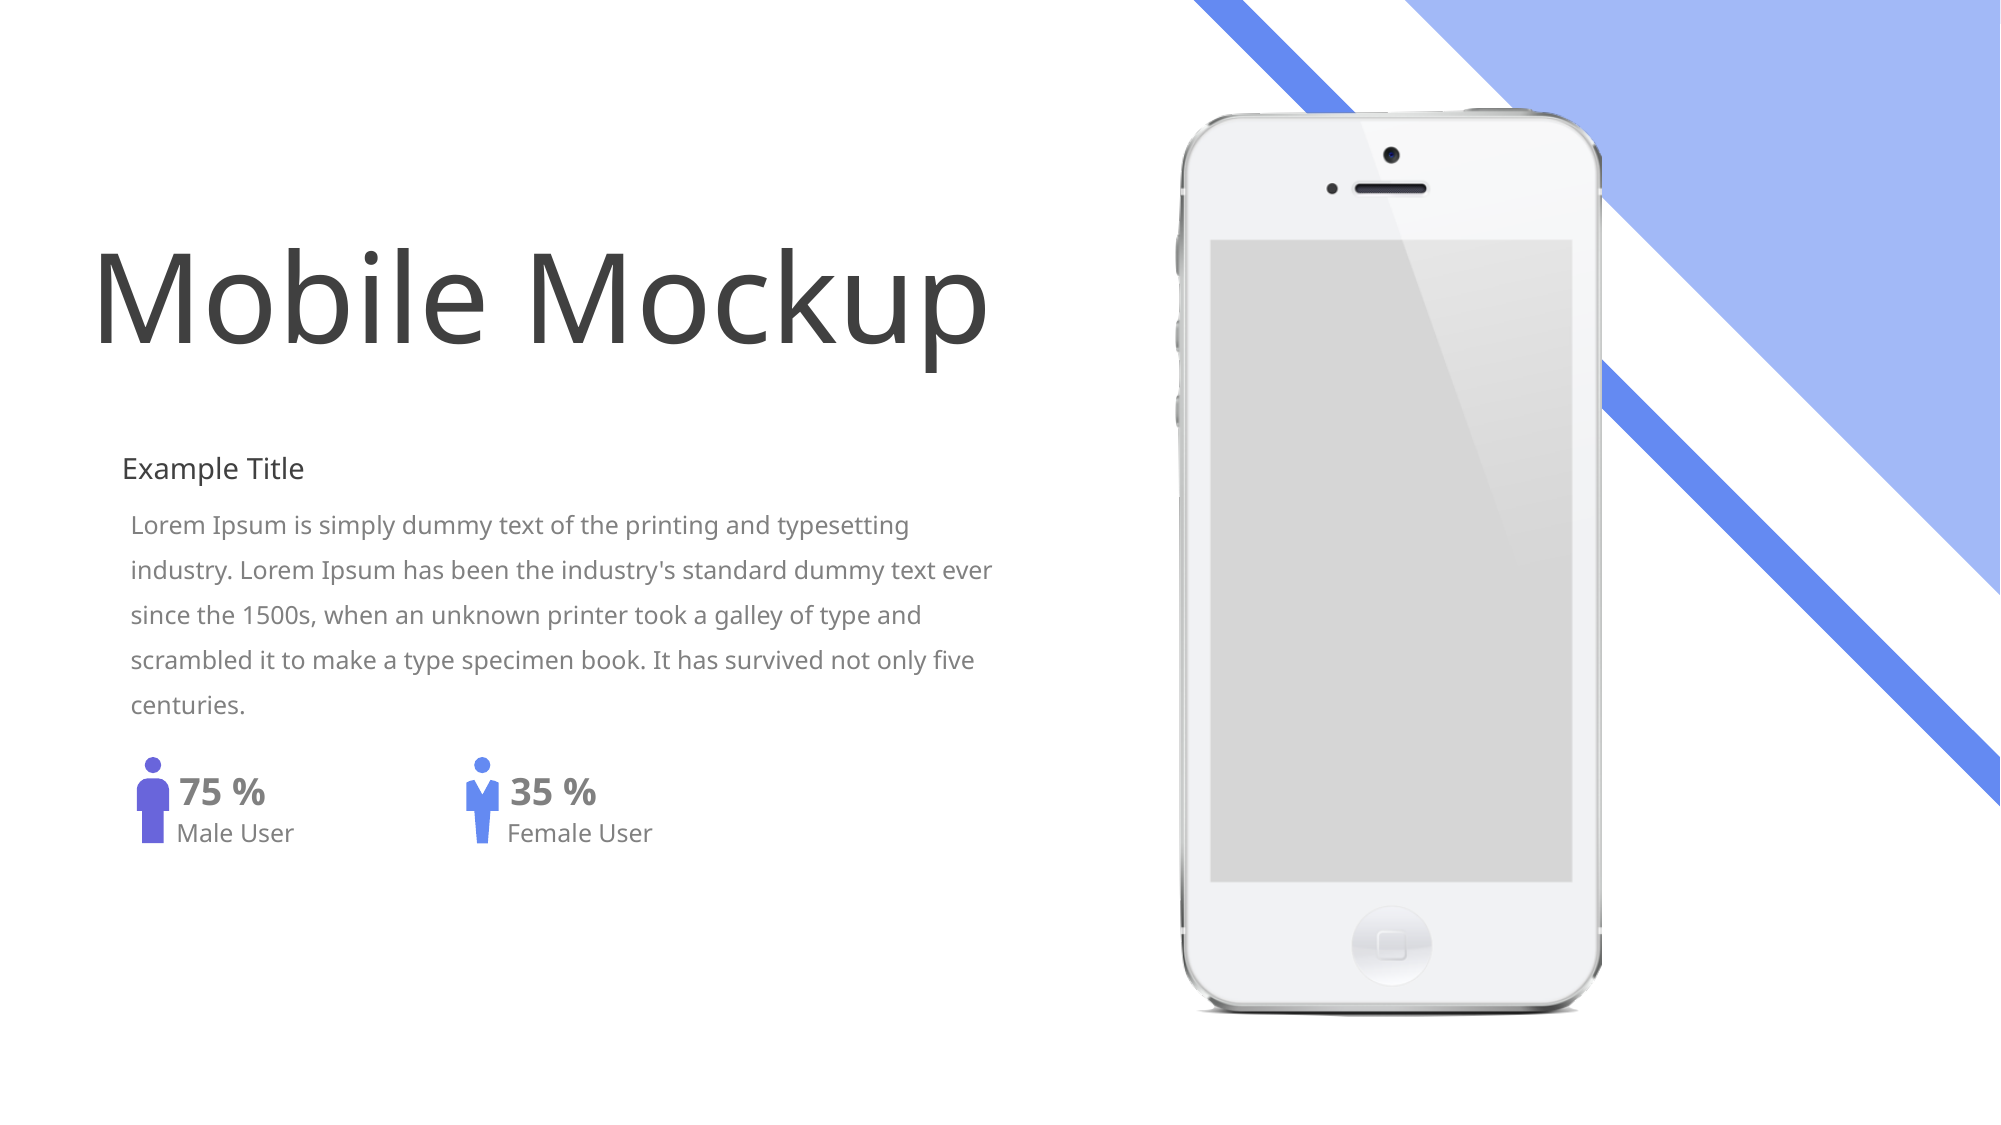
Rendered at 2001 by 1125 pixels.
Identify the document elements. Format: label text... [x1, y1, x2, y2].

text_box [1602, 357, 2000, 808]
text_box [136, 756, 305, 856]
text_box [1403, 0, 2000, 597]
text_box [466, 756, 662, 856]
text_box Example Title [107, 443, 320, 493]
text_box Lorem Ipsum is simply dummy text of the printing and typesetting industry. Lorem Ipsum has been the industry's standard dummy text ever since the 1500s, when an unknown printer took a galley of type and scrambled it to make a type specimen book. It has survived not only five centuries. [130, 494, 1019, 720]
text_box Mobile Mockup [74, 211, 1008, 377]
picture [1174, 108, 1602, 1017]
text_box [1192, 0, 1353, 108]
